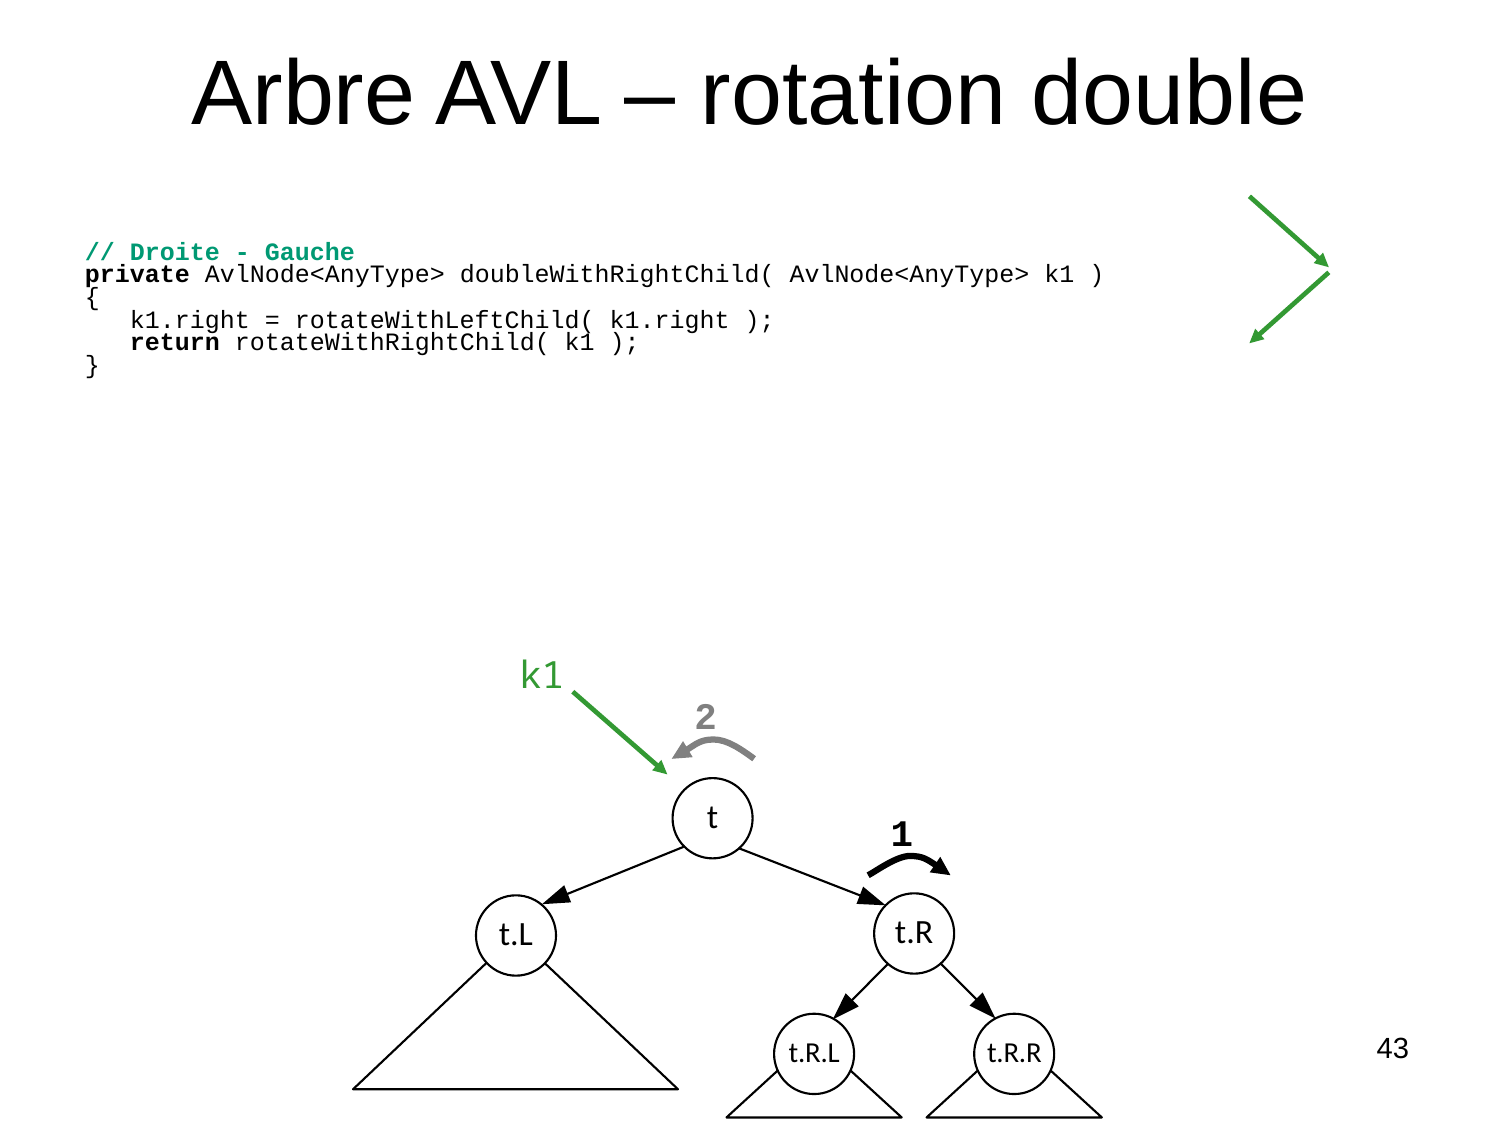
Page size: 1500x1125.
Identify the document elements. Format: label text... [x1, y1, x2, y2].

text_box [1249, 272, 1330, 344]
text_box // Droite - Gauche private AvlNode<AnyType> doubleWithRightChild( AvlNode<AnyType> k1 ) { k1.right = rotateWithLeftChild( k1.right ); return rotateWithRightChild( k1 ); } [70, 234, 1465, 386]
picture [348, 773, 1105, 1120]
text_box [672, 744, 755, 759]
text_box 2 [679, 689, 732, 746]
slide_number 43 [1110, 1024, 1425, 1103]
text_box k1 [504, 653, 603, 703]
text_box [1249, 195, 1330, 268]
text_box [572, 691, 668, 775]
title Arbre AVL – rotation double [75, 0, 1425, 196]
